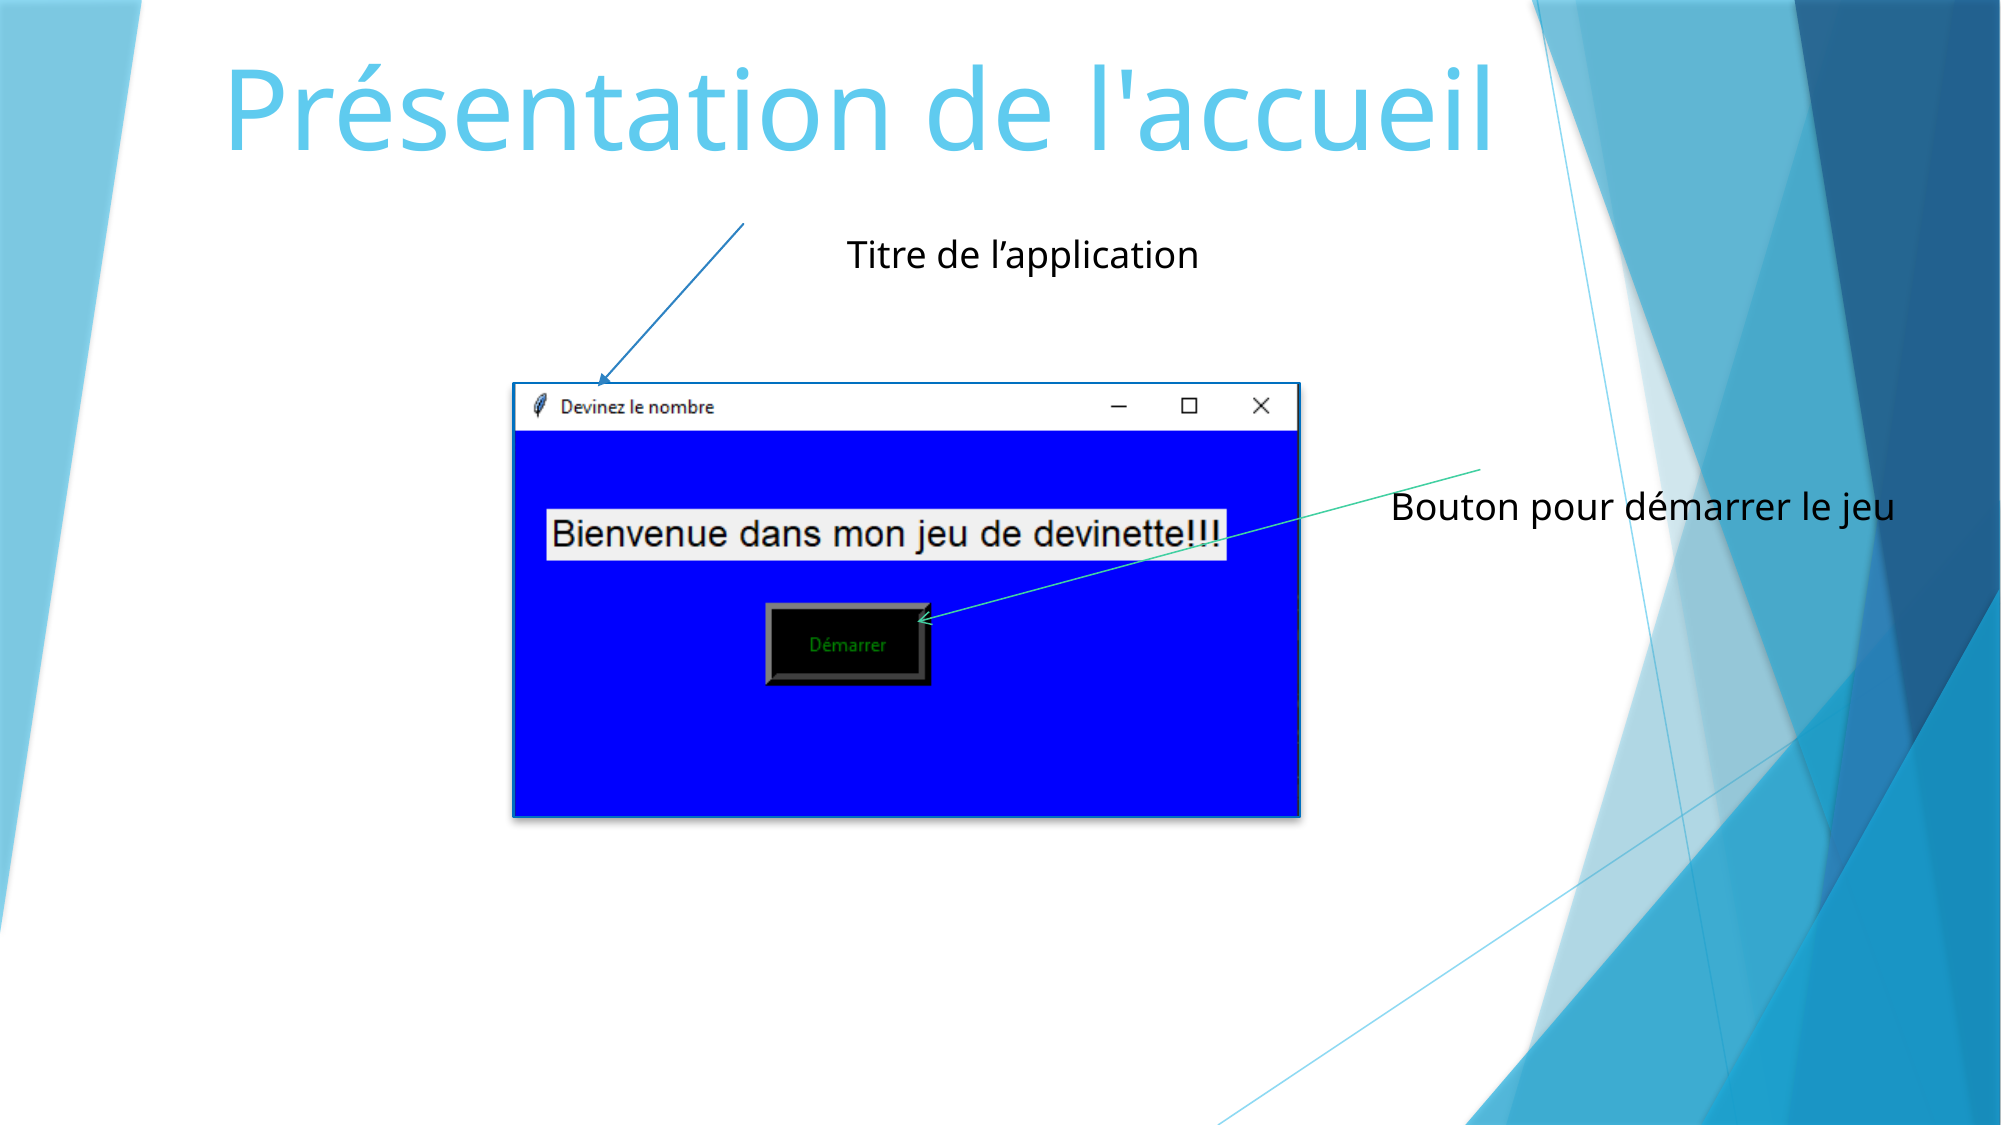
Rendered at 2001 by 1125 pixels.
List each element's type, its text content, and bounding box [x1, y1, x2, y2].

text_box Présentation de l'accueil [143, 56, 1513, 181]
text_box Bouton pour démarrer le jeu [1485, 476, 1912, 536]
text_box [597, 223, 744, 387]
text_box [916, 469, 1481, 623]
picture [513, 383, 1300, 817]
text_box Titre de l’application [832, 223, 1216, 284]
